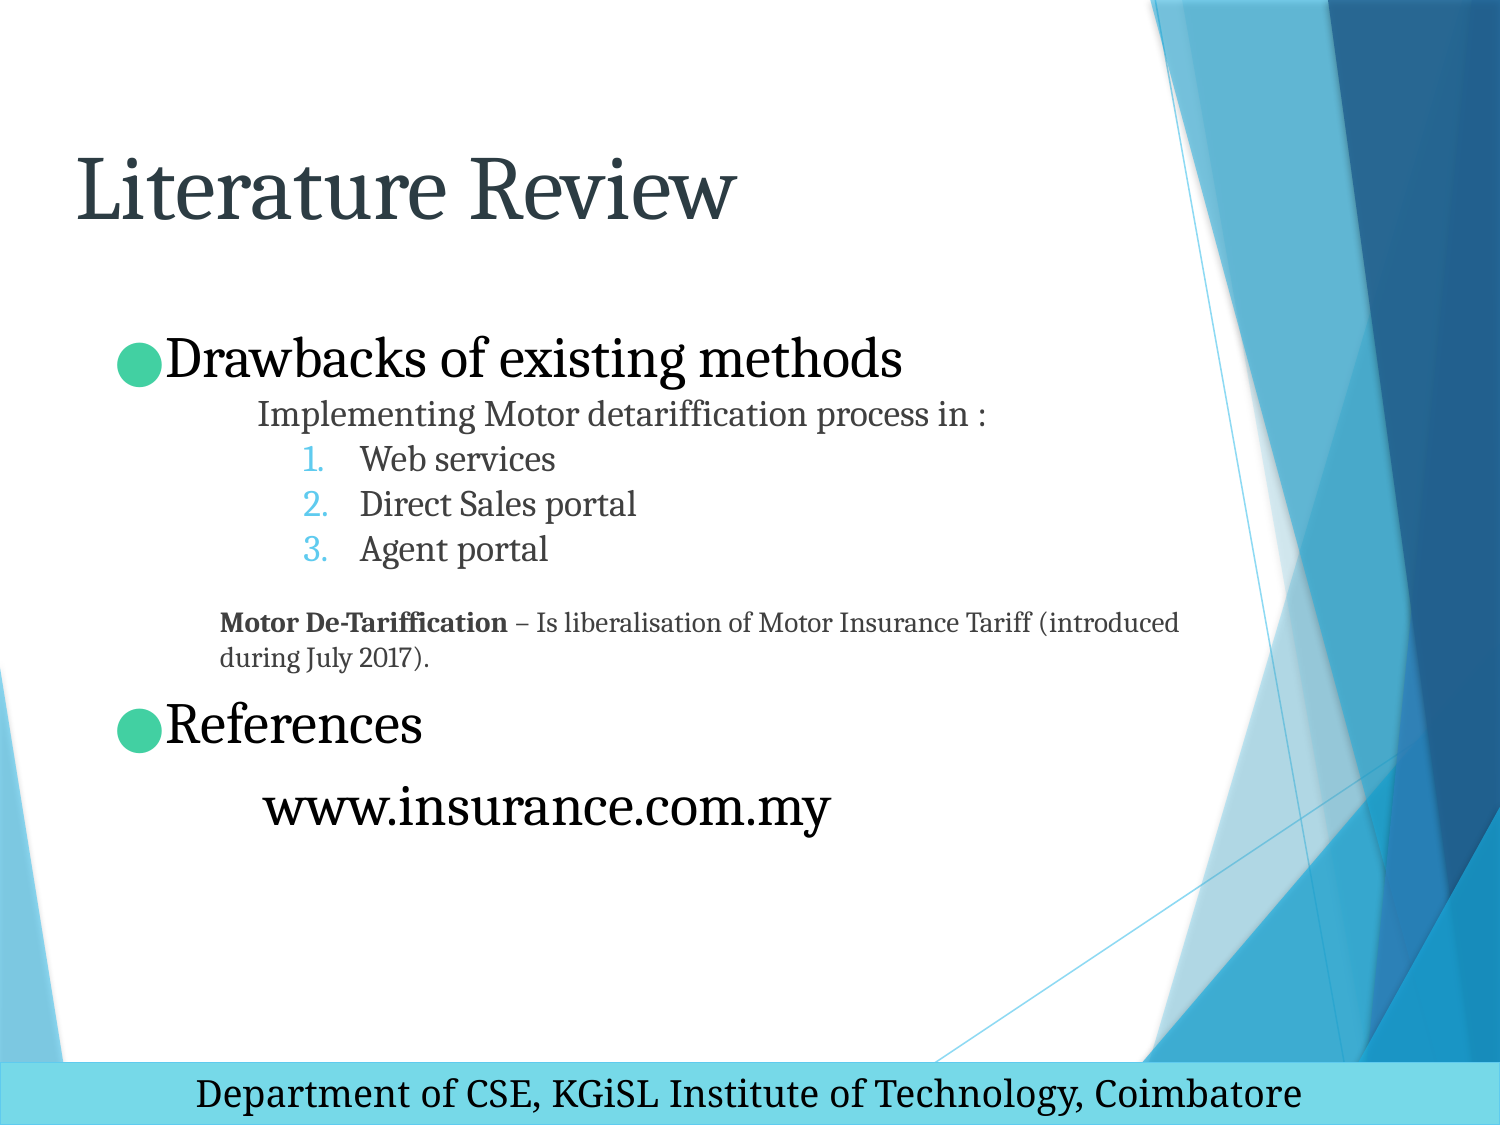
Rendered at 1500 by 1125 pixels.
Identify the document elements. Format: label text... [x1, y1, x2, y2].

list Drawbacks of existing methods Implementing Motor detariffication process in : Web services Direct Sales portal Agent portal Motor De-Tariffication – Is liberalisation of Motor Insurance Tariff (introduced during July 2017). References www.insurance.com.my [99, 311, 1214, 994]
title Literature Review [75, 115, 1425, 238]
text_box Department of CSE, KGiSL Institute of Technology, Coimbatore [0, 1062, 1500, 1125]
